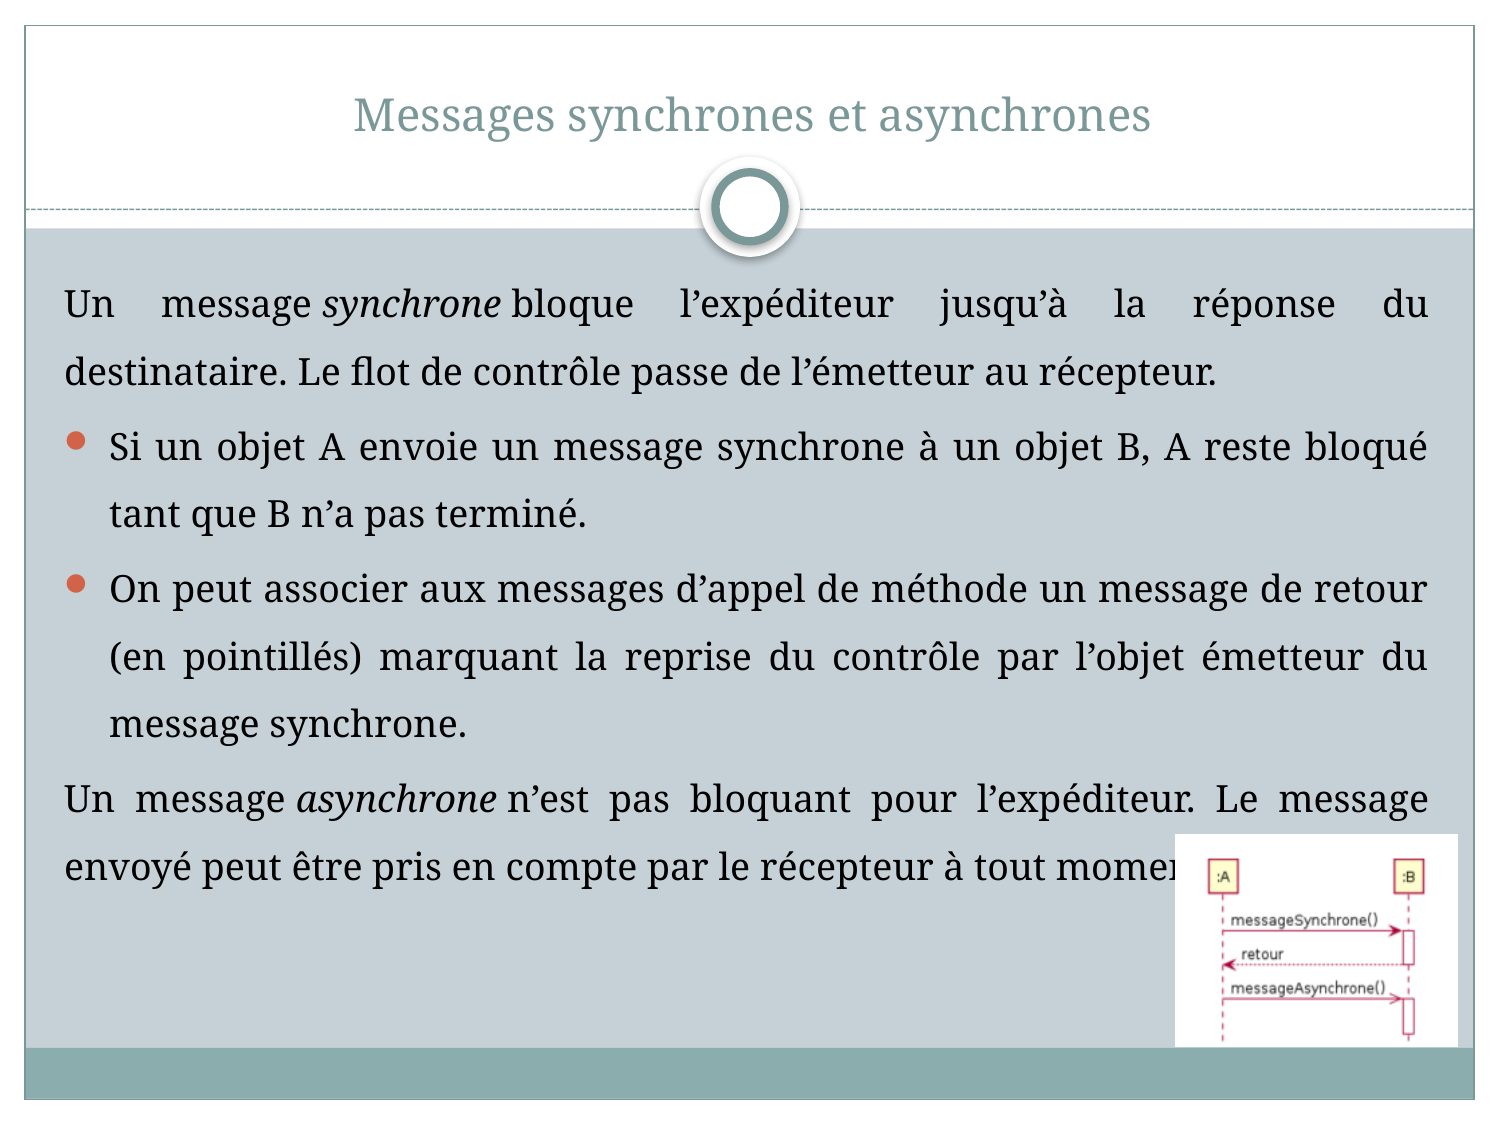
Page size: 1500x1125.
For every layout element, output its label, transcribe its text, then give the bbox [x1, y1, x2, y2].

title Messages synchrones et asynchrones [53, 78, 1454, 203]
picture [1174, 833, 1458, 1047]
list Un message synchrone bloque l’expéditeur jusqu’à la réponse du destinataire. Le flot de contrôle passe de l’émetteur au récepteur. Si un objet A envoie un message synchrone à un objet B, A reste bloqué tant que B n’a pas terminé. On peut associer aux messages d’appel de méthode un message de retour (en pointillés) marquant la reprise du contrôle par l’objet émetteur du message synchrone. Un message asynchrone n’est pas bloquant pour l’expéditeur. Le message envoyé peut être pris en compte par le récepteur à tout moment ou ignoré. [49, 250, 1445, 1001]
